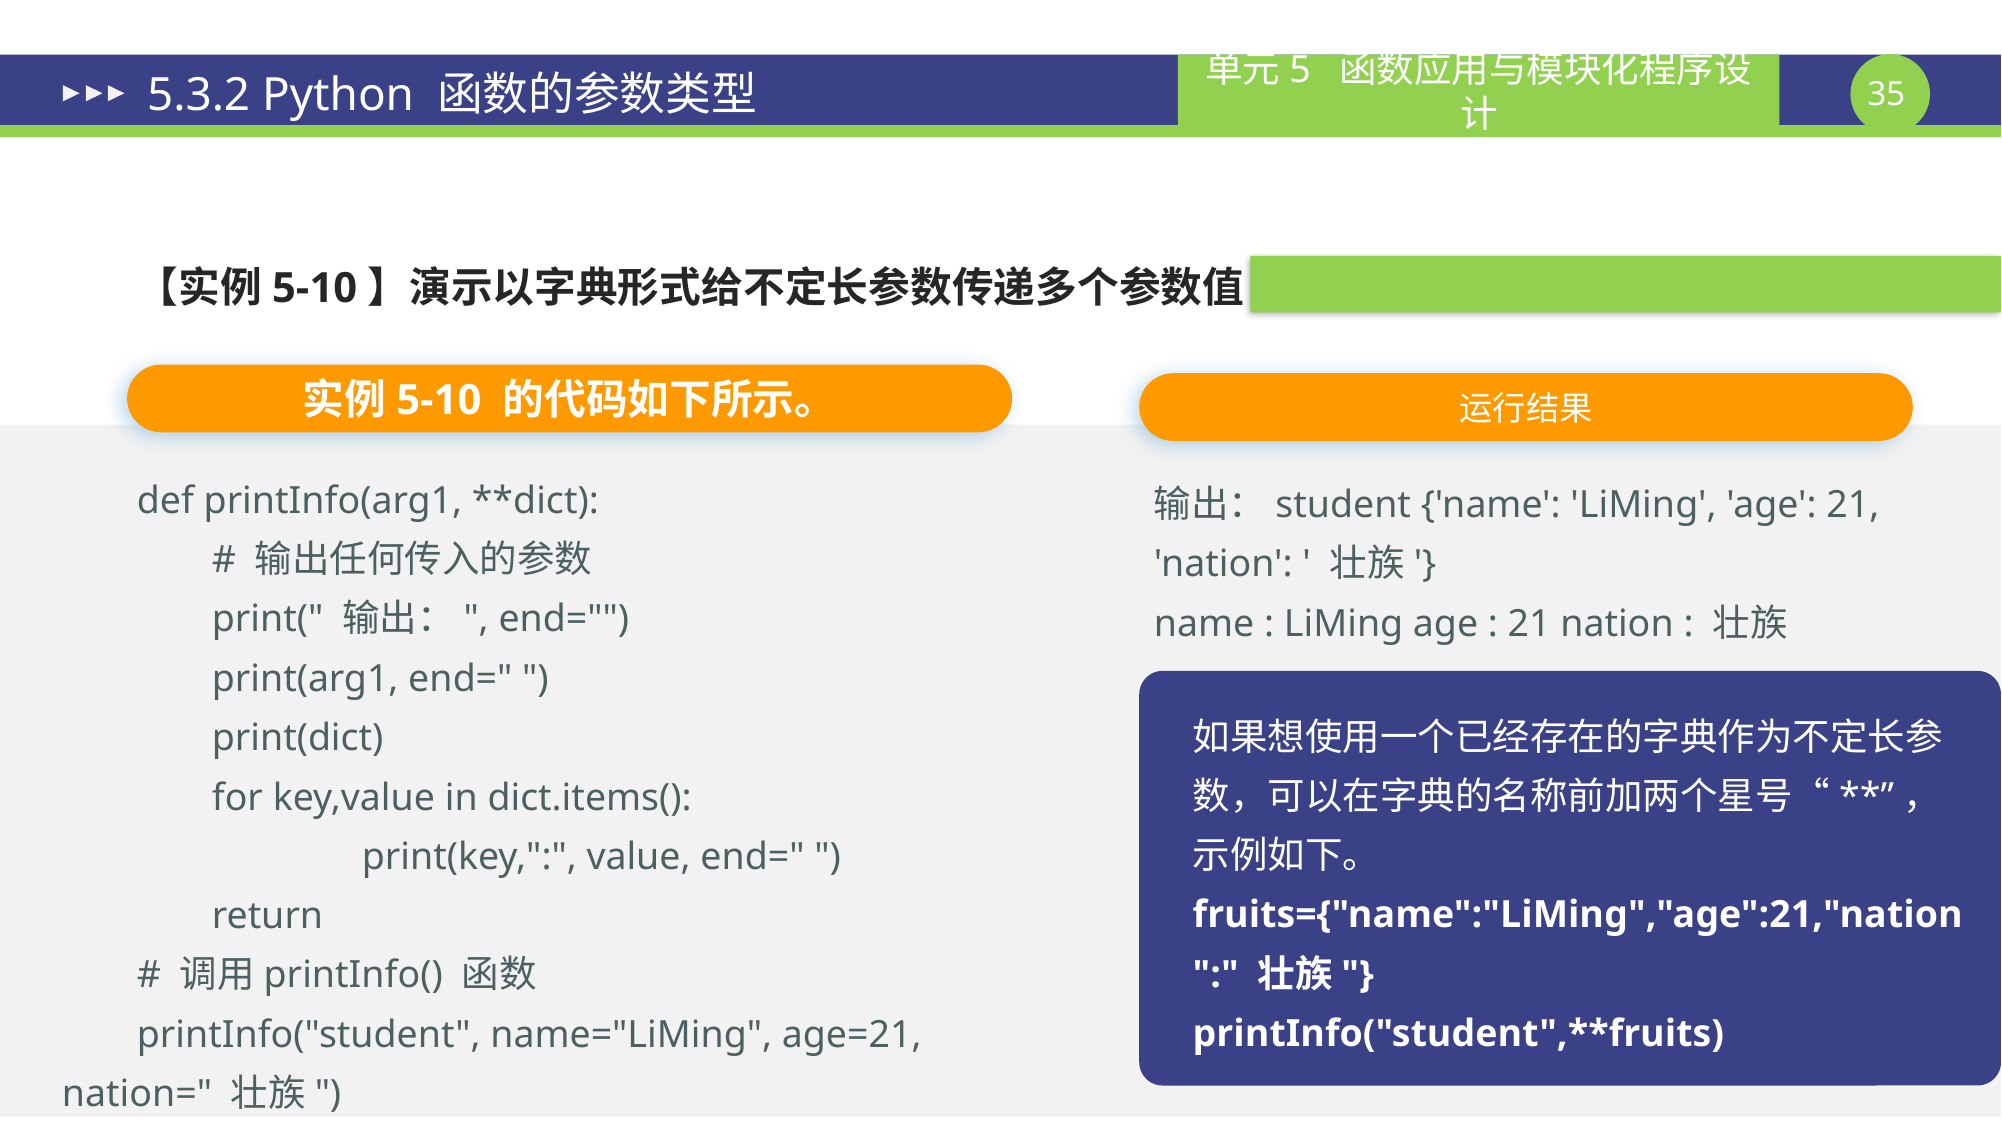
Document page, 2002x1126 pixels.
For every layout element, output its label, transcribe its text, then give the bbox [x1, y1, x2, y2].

text_box 输出：student {'name': 'LiMing', 'age': 21, 'nation': ' 壮族'} name : LiMing age : 21 nation : 壮族 [1139, 458, 2001, 652]
text_box 如果想使用一个已经存在的字典作为不定长参数，可以在字典的名称前加两个星号“**”， 示例如下。 fruits={"name":"LiMing","age":21,"nation":" 壮族"} printInfo("student",**fruits) [1177, 690, 1992, 1062]
text_box [0, 422, 2001, 1119]
text_box [1863, 255, 2001, 313]
text_box def printInfo(arg1, **dict): # 输出任何传入的参数 print(" 输出：", end="") print(arg1, end=" ") print(dict) for key,value in dict.items(): print(key,":", value, end=" ") return # 调用printInfo() 函数 printInfo("student", name="LiMing", age=21, nation=" 壮族") [47, 453, 1013, 1122]
text_box 实例5-10 的代码如下所示。 [127, 364, 1013, 433]
text_box 运行结果 [1139, 373, 1913, 441]
title 5.3.2 Python 函数的参数类型 [127, 59, 1207, 126]
text_box 【实例5-10】演示以字典形式给不定长参数传递多个参数值 [47, 237, 1863, 319]
text_box [1139, 670, 2001, 1086]
